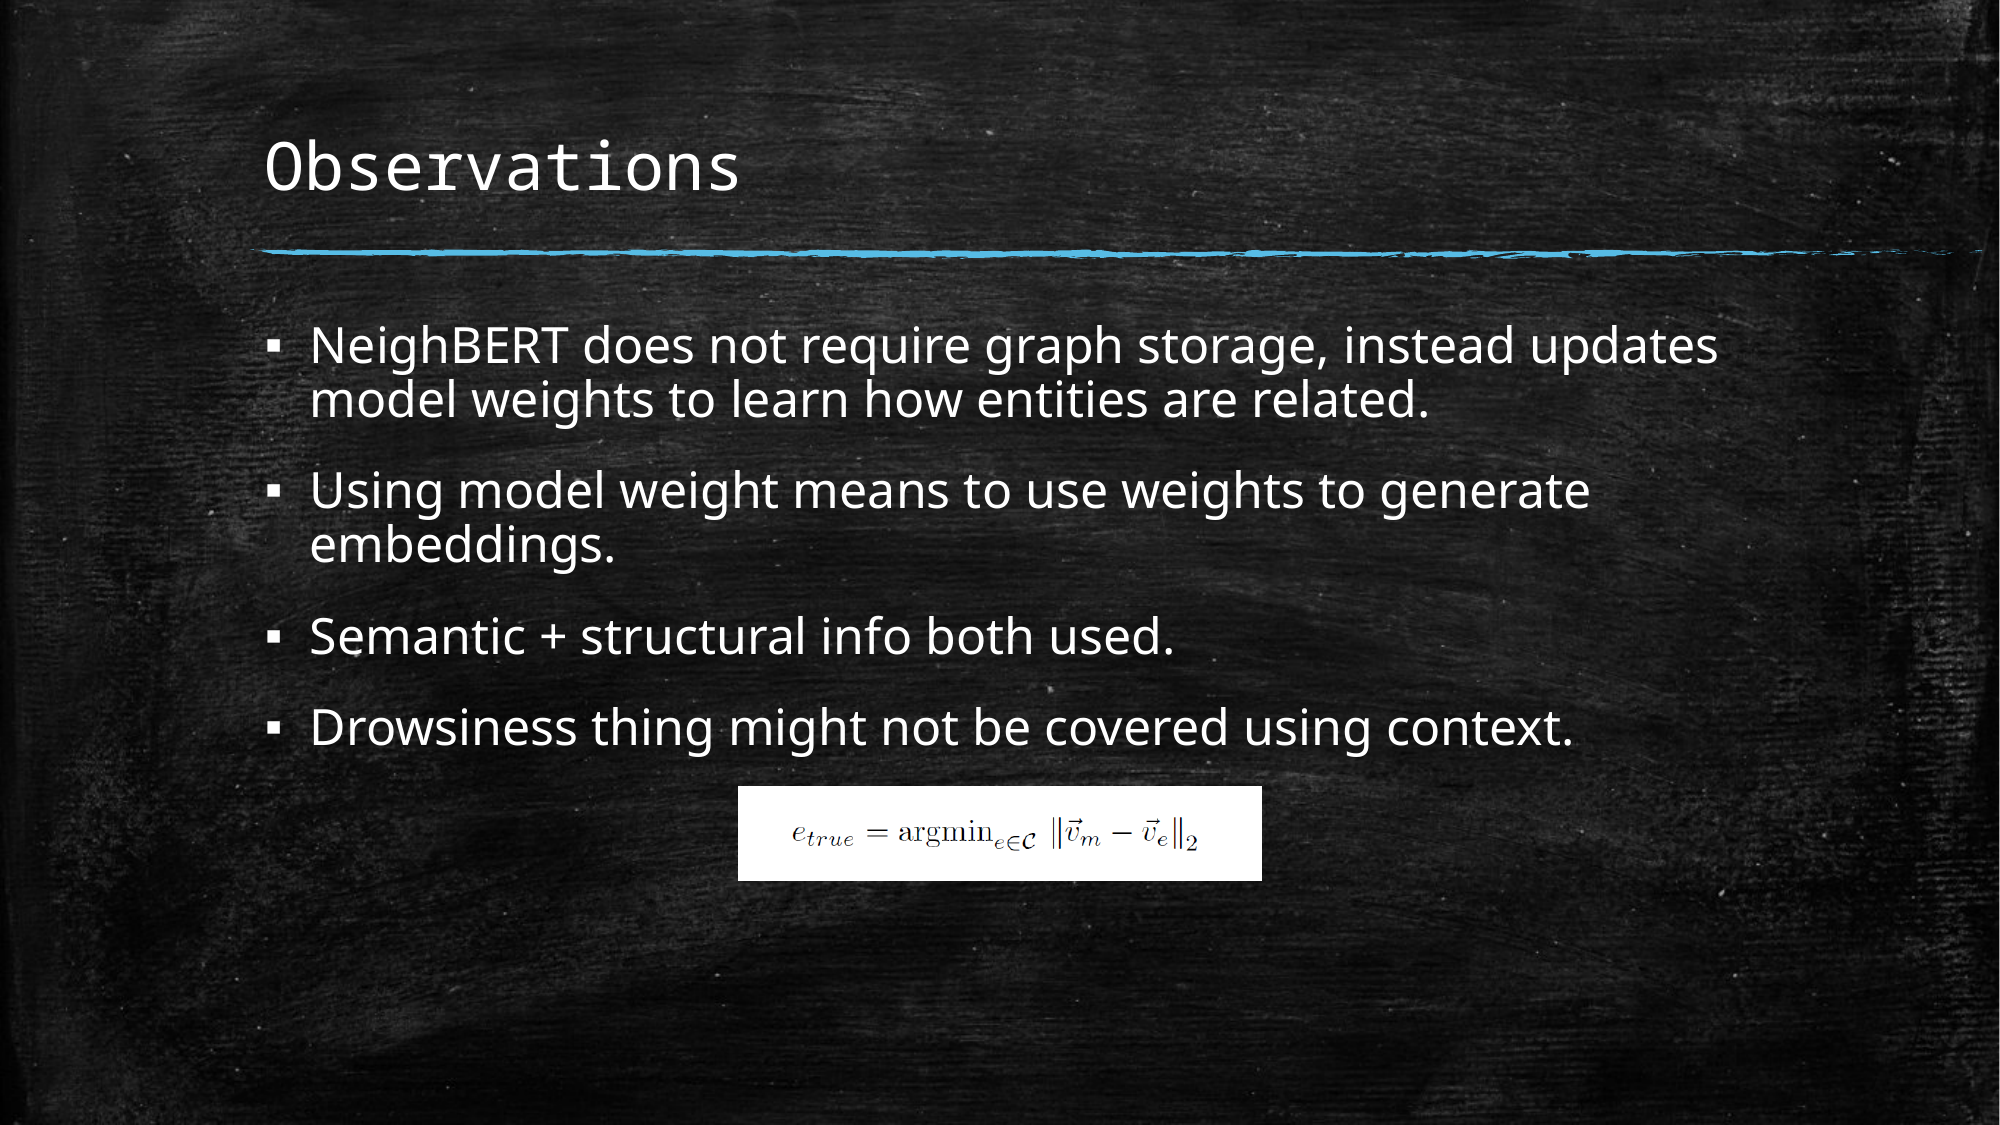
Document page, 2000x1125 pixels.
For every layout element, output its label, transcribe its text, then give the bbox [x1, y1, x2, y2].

picture [737, 786, 1262, 881]
list NeighBERT does not require graph storage, instead updates model weights to learn how entities are related. Using model weight means to use weights to generate embeddings. Semantic + structural info both used. Drowsiness thing might not be covered using context. [249, 312, 1750, 1013]
title Observations [249, 45, 1750, 213]
